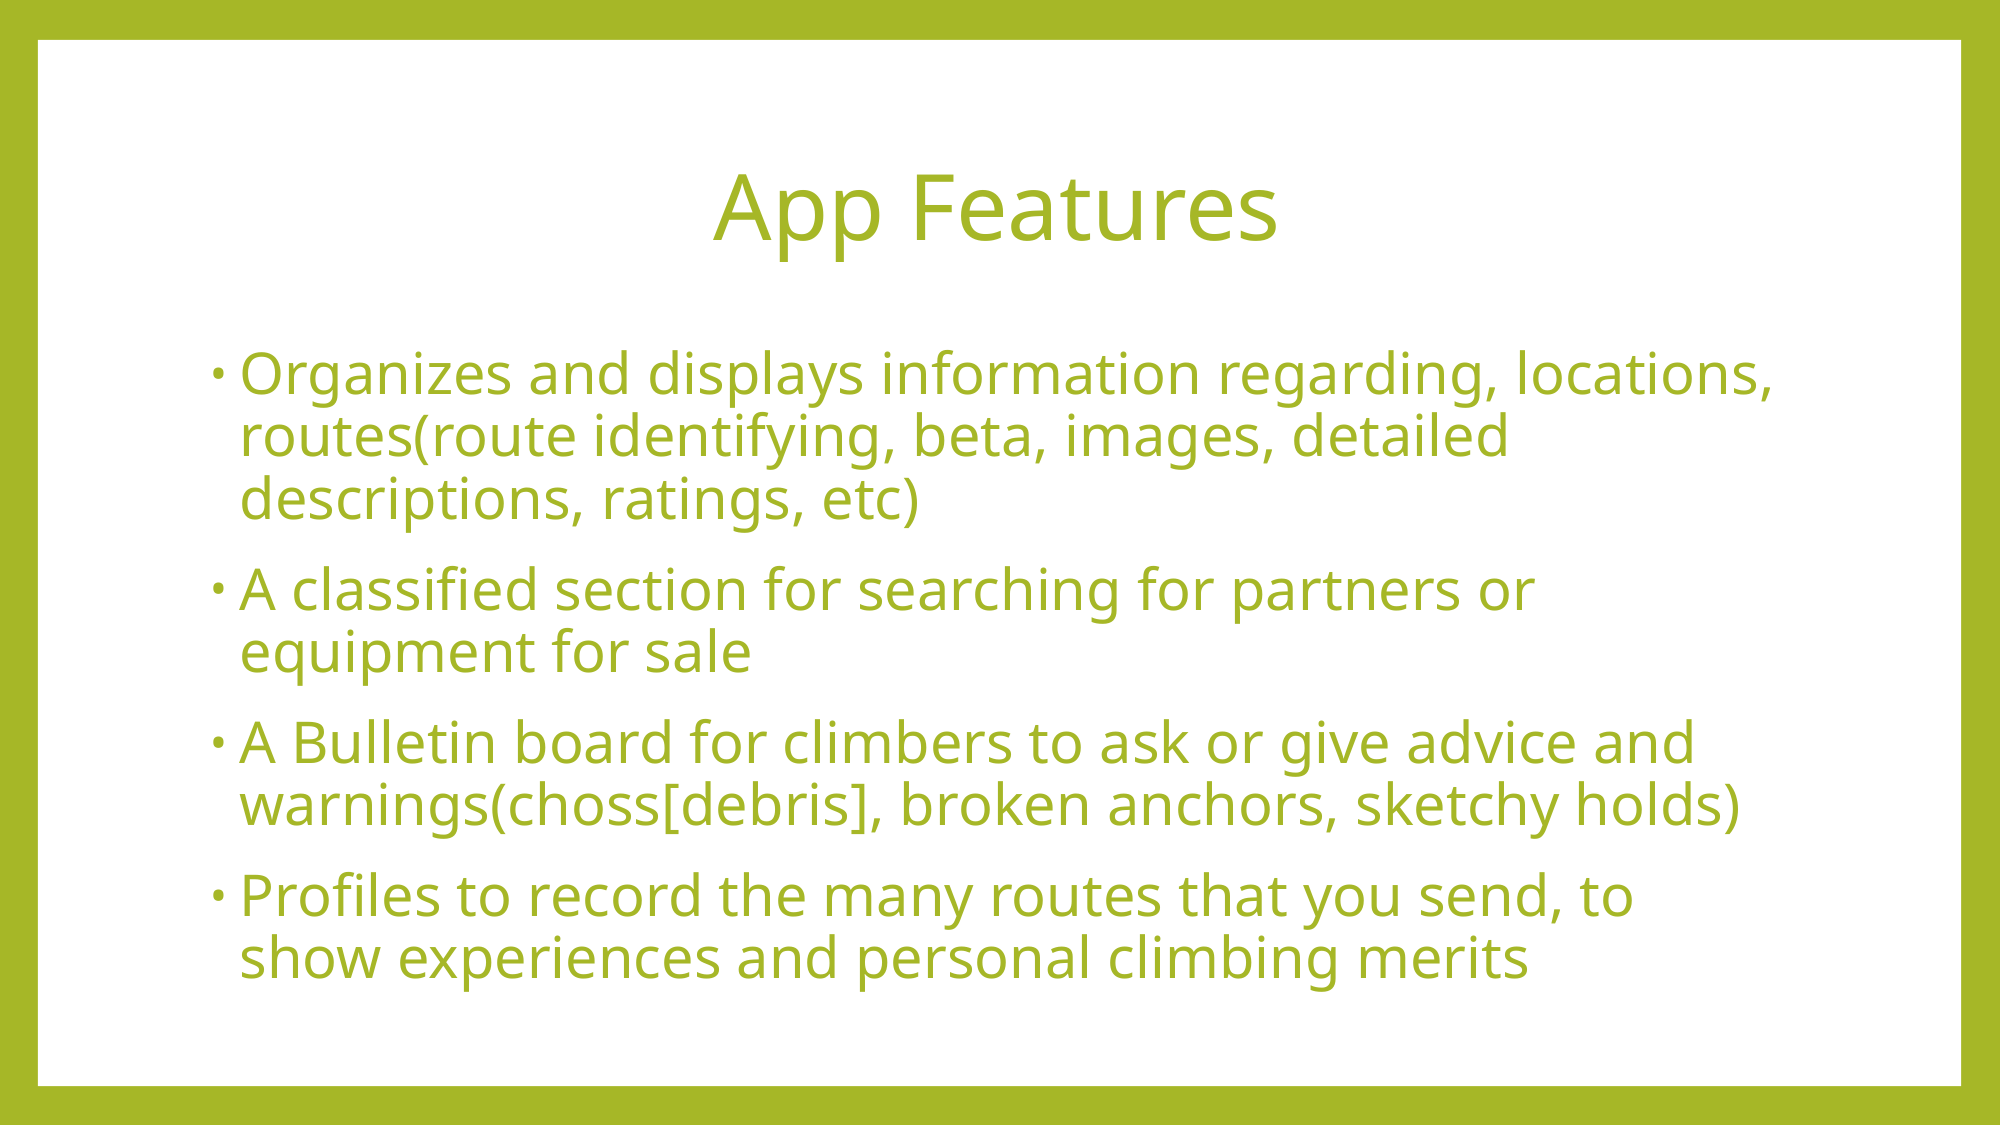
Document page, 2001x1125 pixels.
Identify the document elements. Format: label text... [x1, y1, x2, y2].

title App Features [187, 99, 1808, 323]
list Organizes and displays information regarding, locations, routes(route identifying, beta, images, detailed descriptions, ratings, etc) A classified section for searching for partners or equipment for sale A Bulletin board for climbers to ask or give advice and warnings(choss[debris], broken anchors, sketchy holds) Profiles to record the many routes that you send, to show experiences and personal climbing merits [187, 337, 1808, 1000]
